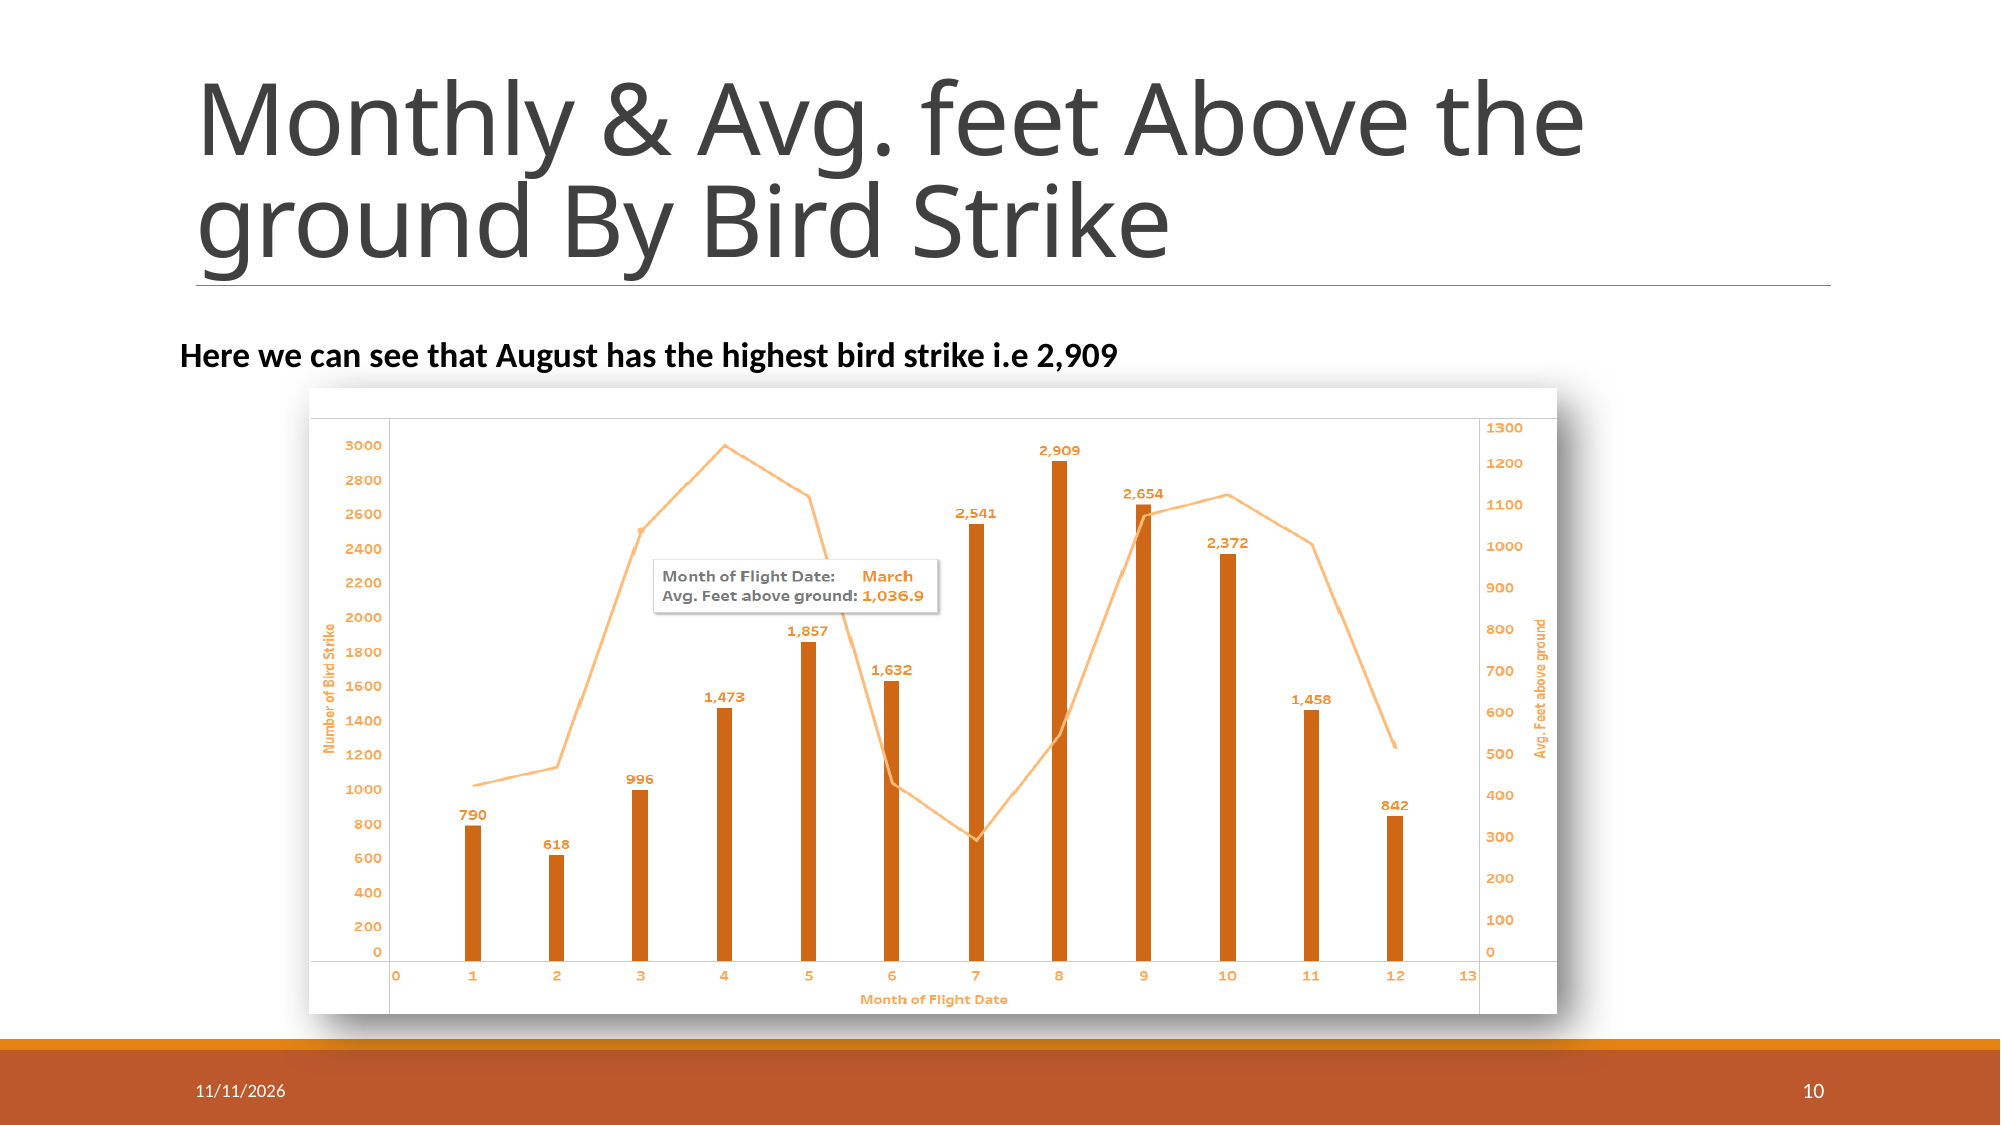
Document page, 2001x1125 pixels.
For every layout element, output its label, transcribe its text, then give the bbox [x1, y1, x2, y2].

title Monthly & Avg. feet Above the ground By Bird Strike [180, 47, 1830, 285]
picture [308, 388, 1558, 1014]
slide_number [180, 1059, 586, 1120]
list Here we can see that August has the highest bird strike i.e 2,909 [180, 302, 1830, 963]
slide_number 10 [1624, 1059, 1840, 1120]
